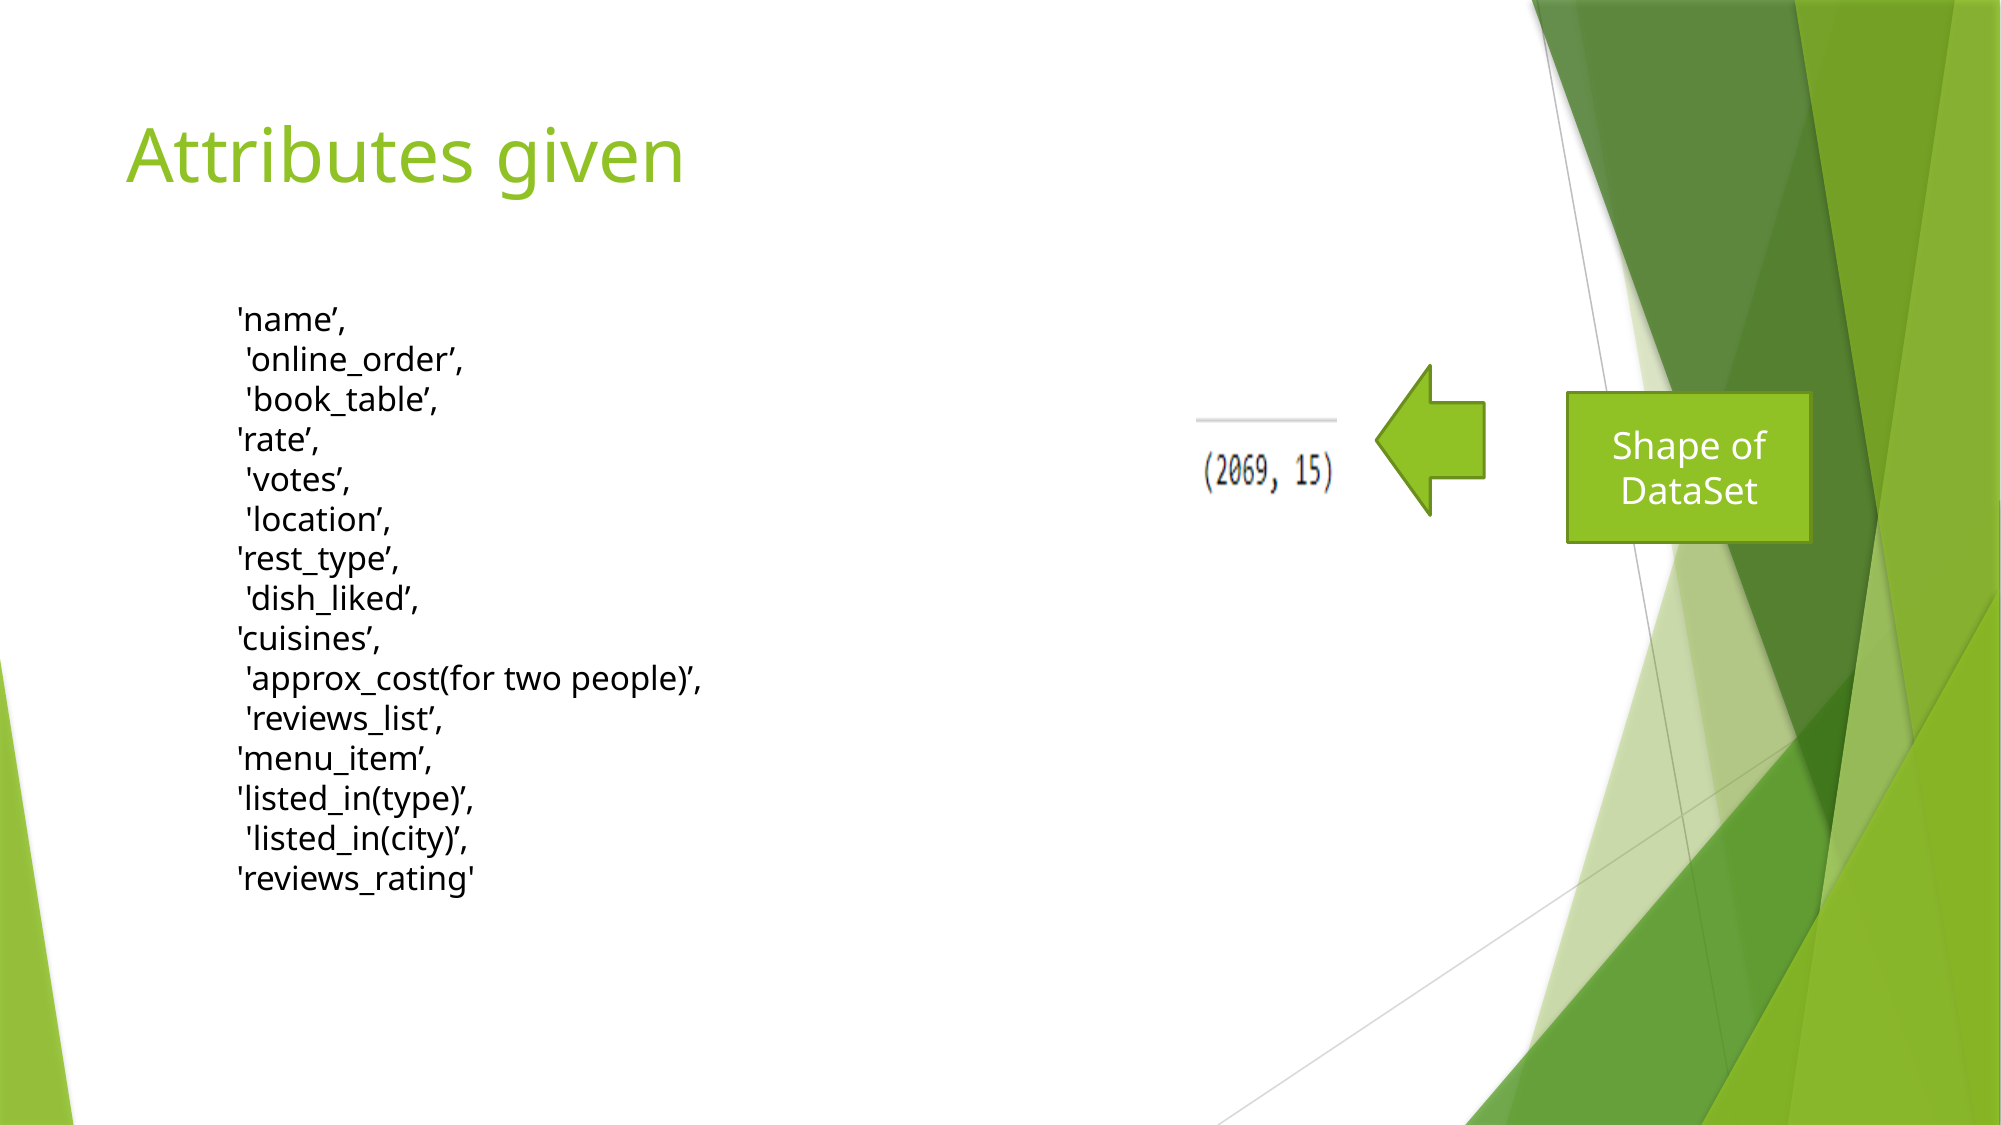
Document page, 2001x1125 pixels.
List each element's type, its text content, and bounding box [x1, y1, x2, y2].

text_box Shape of DataSet [1566, 391, 1813, 544]
list 'name’, 'online_order’, 'book_table’, 'rate’, 'votes’, 'location’, 'rest_type’, 'dish_liked’, 'cuisines’, 'approx_cost(for two people)’, 'reviews_list’, 'menu_item’, 'listed_in(type)’, 'listed_in(city)’, 'reviews_rating' [236, 278, 1377, 917]
picture [1195, 417, 1338, 522]
title Attributes given [111, 99, 1522, 317]
text_box [1374, 363, 1486, 517]
